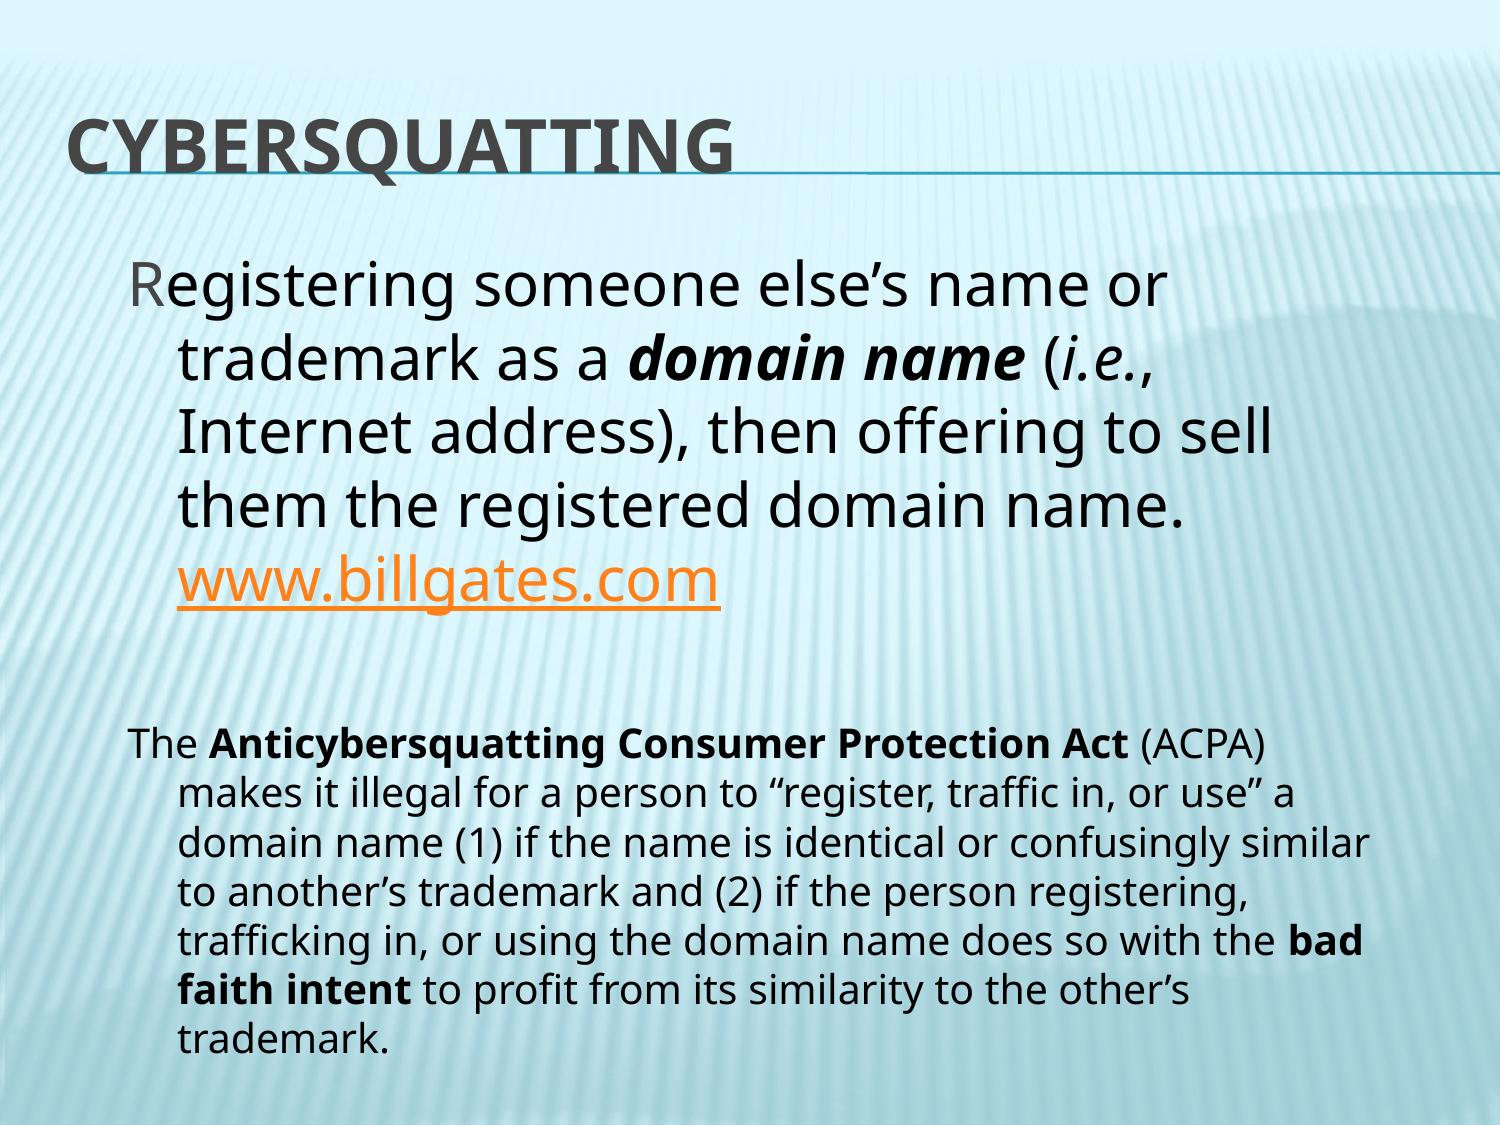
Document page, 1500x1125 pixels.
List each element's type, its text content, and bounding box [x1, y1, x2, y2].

list Registering someone else’s name or trademark as a domain name (i.e., Internet address), then offering to sell them the registered domain name. www.billgates.com The Anticybersquatting Consumer Protection Act (ACPA) makes it illegal for a person to “register, traffic in, or use” a domain name (1) if the name is identical or confusingly similar to another’s trademark and (2) if the person registering, trafficking in, or using the domain name does so with the bad faith intent to profit from its similarity to the other’s trademark. [112, 237, 1388, 1075]
title Cybersquatting [50, 75, 1475, 213]
